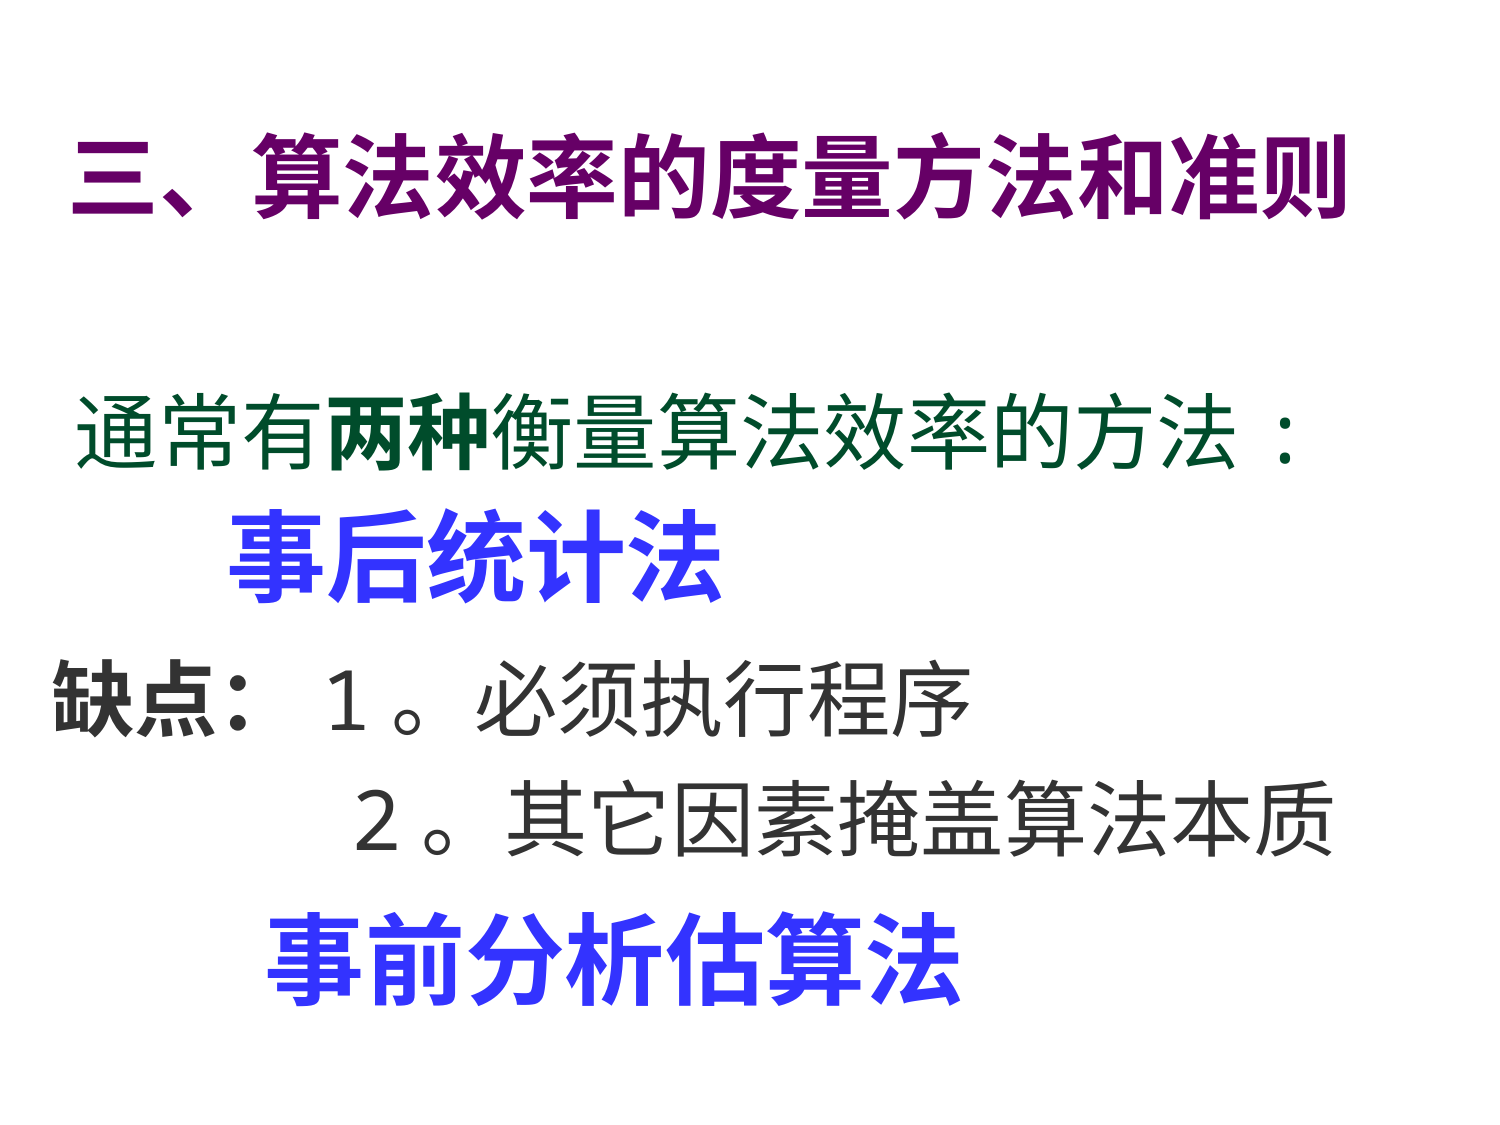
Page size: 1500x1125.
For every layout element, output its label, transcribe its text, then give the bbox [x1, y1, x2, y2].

text_box 事后统计法 [107, 474, 742, 619]
text_box 通常有两种衡量算法效率的方法: [59, 372, 1325, 488]
text_box 缺点：1。必须执行程序 2。其它因素掩盖算法本质 [36, 619, 1352, 875]
text_box 三、算法效率的度量方法和准则 [53, 90, 1453, 237]
text_box 事前分析估算法 [250, 889, 980, 1025]
